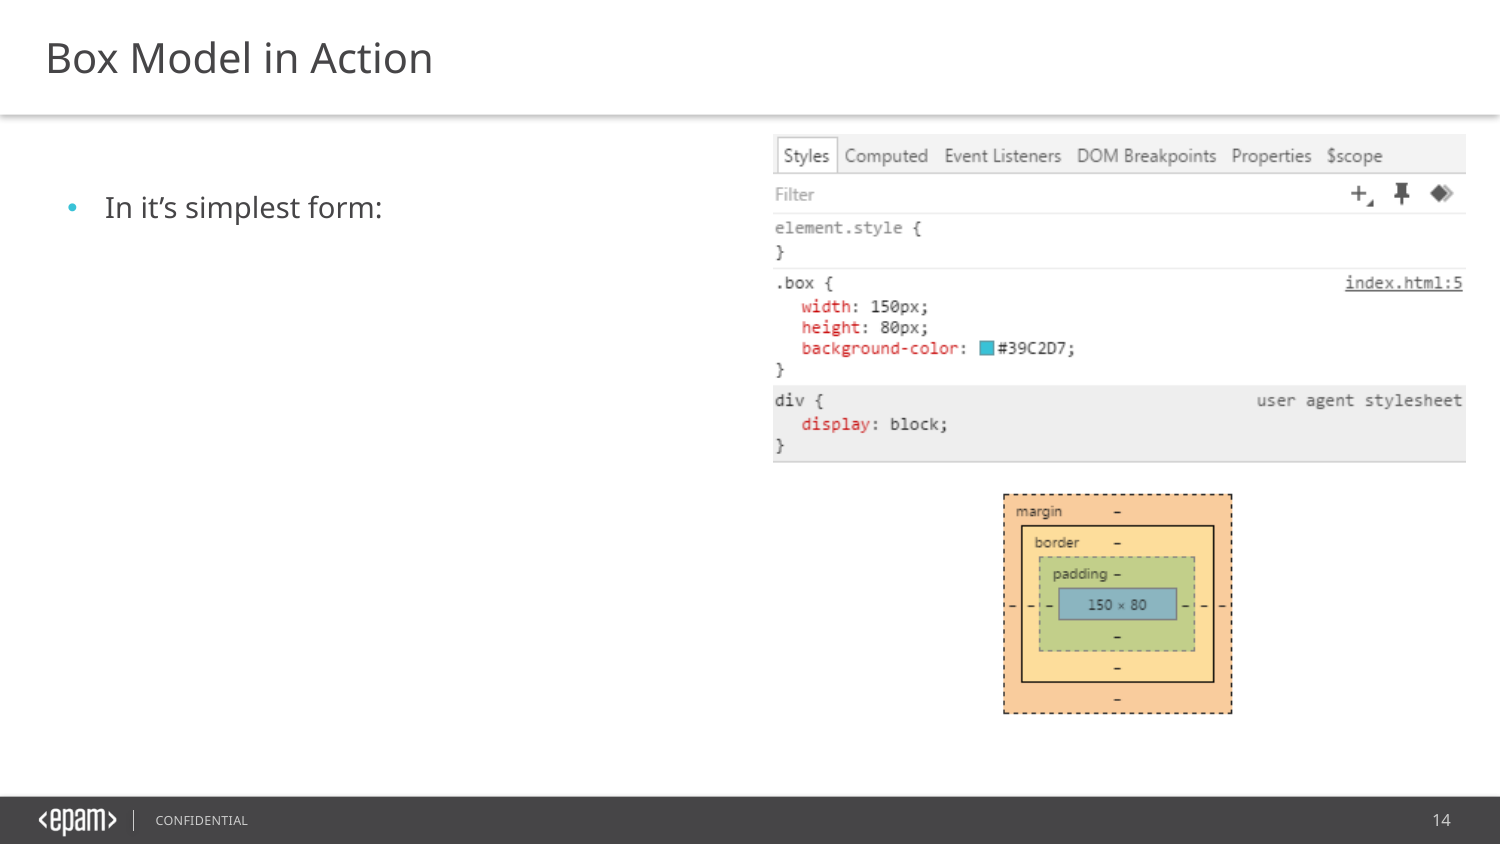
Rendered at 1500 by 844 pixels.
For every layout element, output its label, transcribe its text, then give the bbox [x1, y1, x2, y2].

picture [38, 808, 117, 837]
picture [773, 134, 1466, 753]
list Box Model in Action [0, 0, 1500, 115]
list In it’s simplest form: [56, 177, 682, 733]
